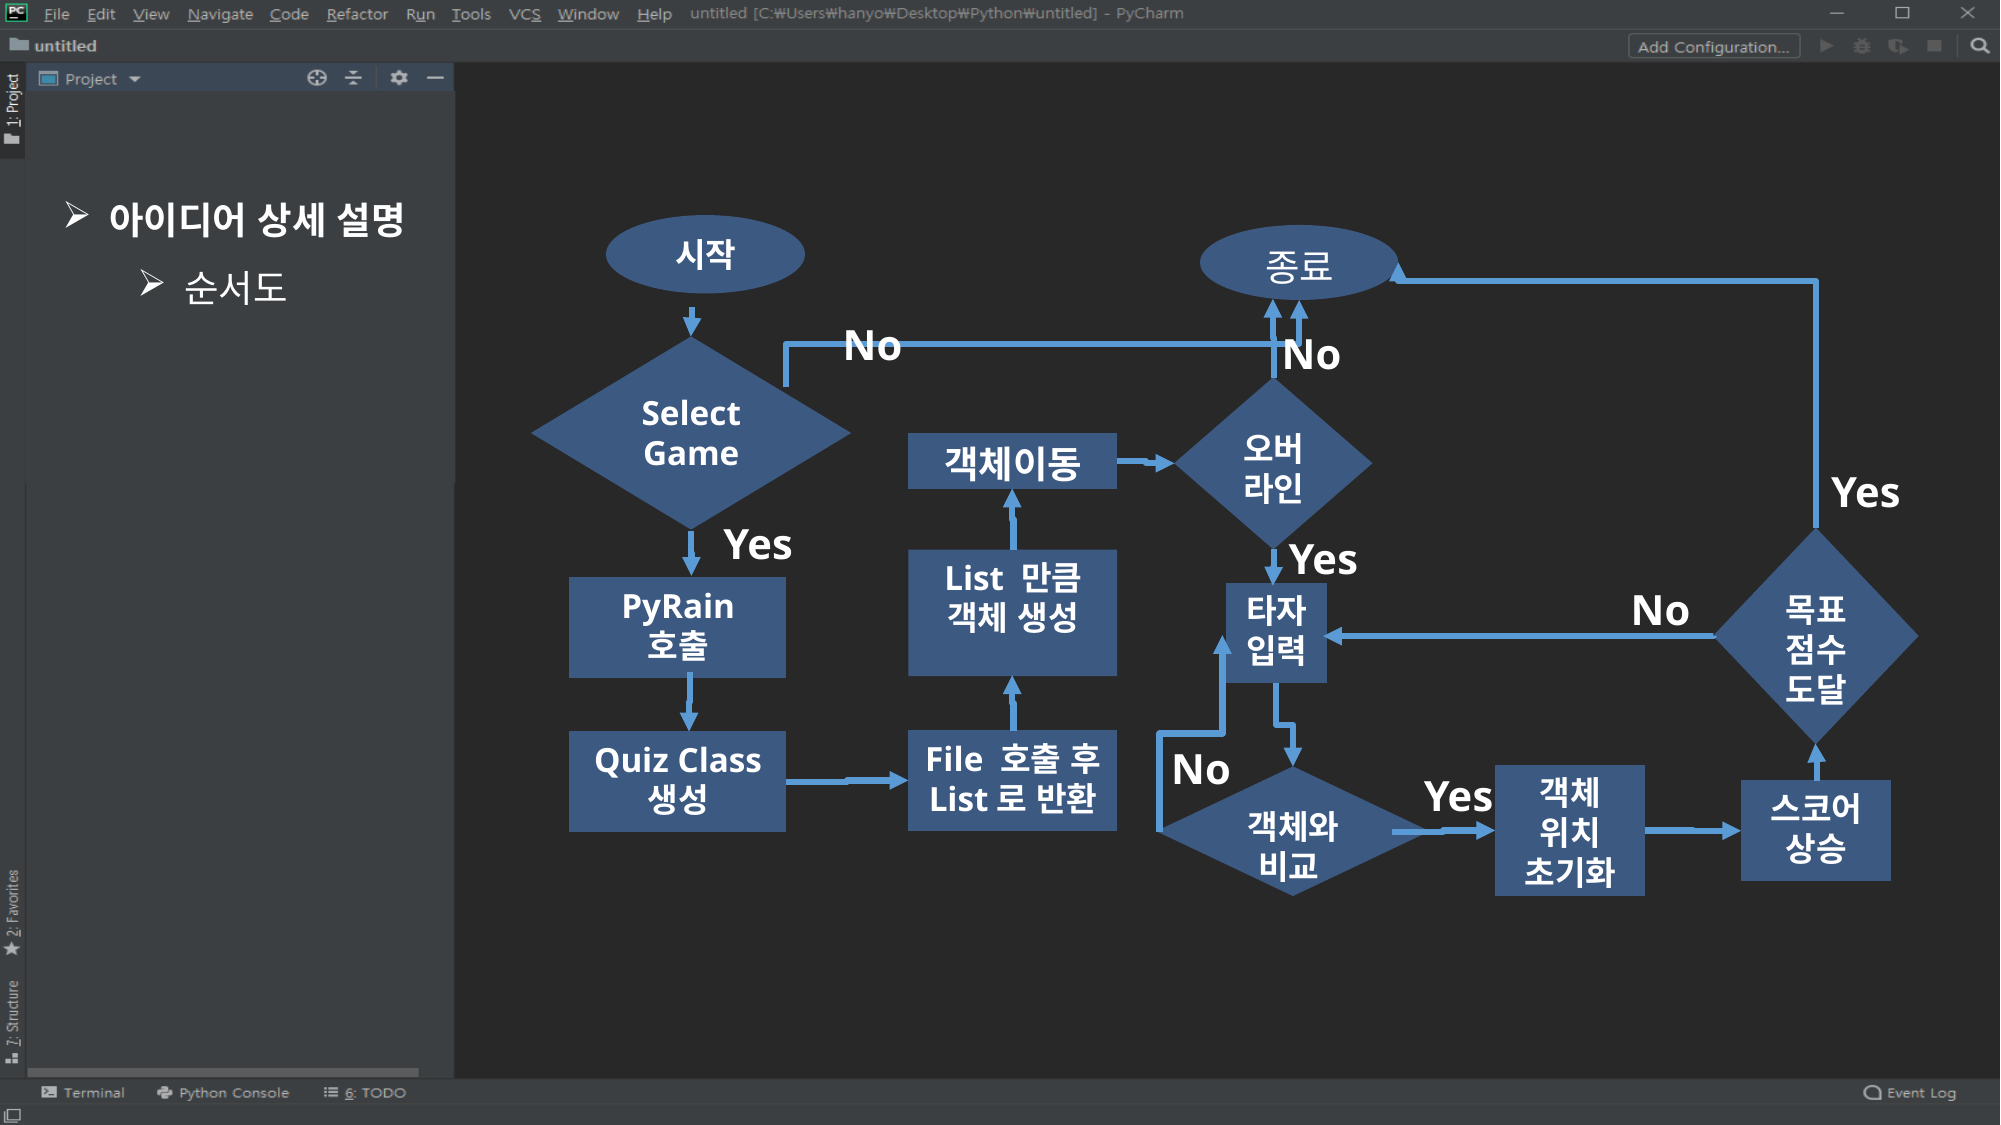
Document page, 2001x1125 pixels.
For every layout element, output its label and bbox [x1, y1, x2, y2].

text_box [786, 262, 1200, 388]
text_box [1092, 702, 1290, 766]
text_box [0, 0, 2000, 1125]
text_box [1474, 186, 1740, 604]
text_box [1290, 716, 1326, 734]
